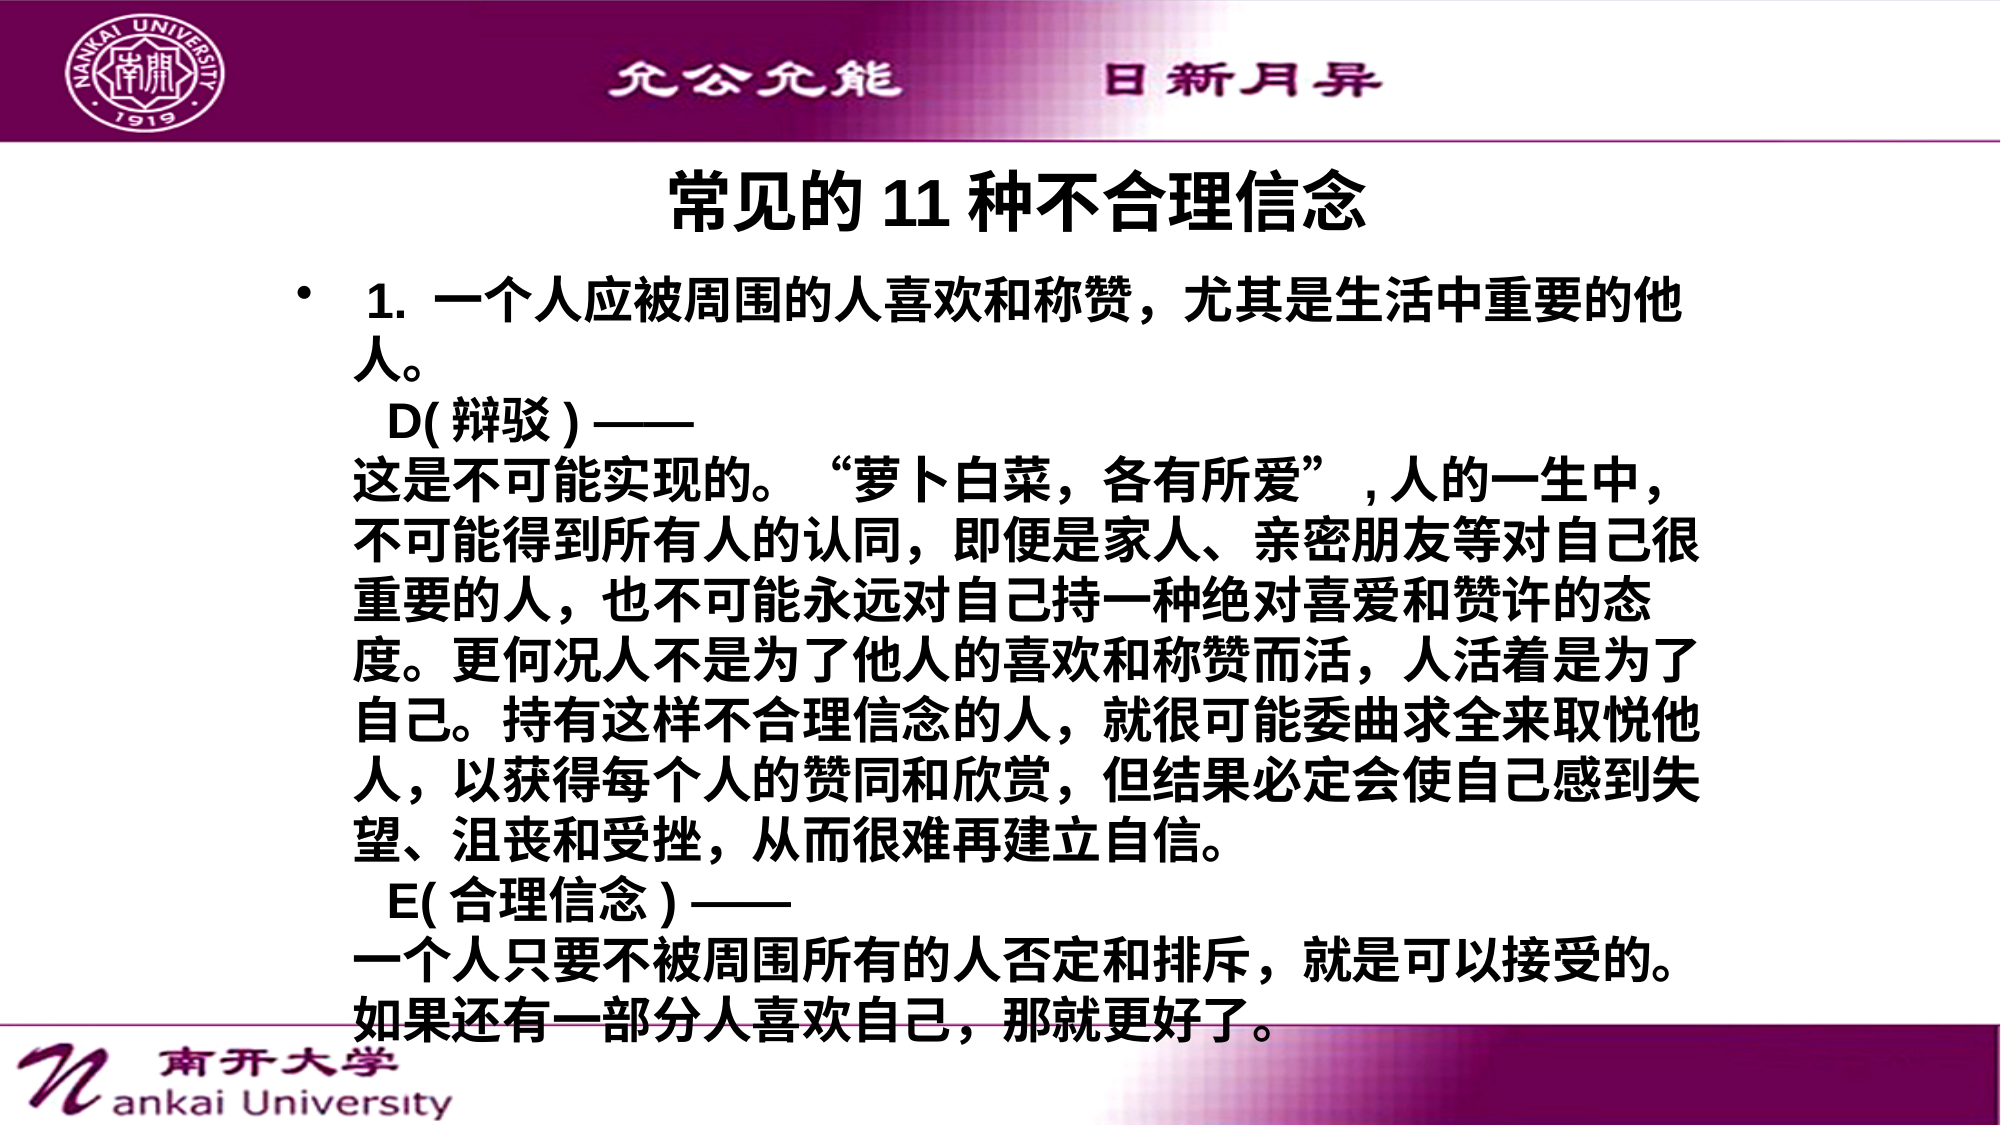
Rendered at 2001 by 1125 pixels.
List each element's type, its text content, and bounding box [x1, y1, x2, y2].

list 1. 一个人应被周围的人喜欢和称赞，尤其是生活中重要的他人。 D(辩驳) —— 这是不可能实现的。“萝卜白菜，各有所爱”,人的一生中，不可能得到所有人的认同，即便是家人、亲密朋友等对自己很重要的人，也不可能永远对自己持一种绝对喜爱和赞许的态度。更何况人不是为了他人的喜欢和称赞而活，人活着是为了自己。持有这样不合理信念的人，就很可能委曲求全来取悦他人，以获得每个人的赞同和欣赏，但结果必定会使自己感到失望、沮丧和受挫，从而很难再建立自信。 E(合理信念) —— 一个人只要不被周围所有的人否定和排斥，就是可以接受的。如果还有一部分人喜欢自己，那就更好了。 [280, 260, 1732, 949]
title 常见的11种不合理信念 [399, 162, 1634, 238]
picture [0, 0, 2001, 1125]
